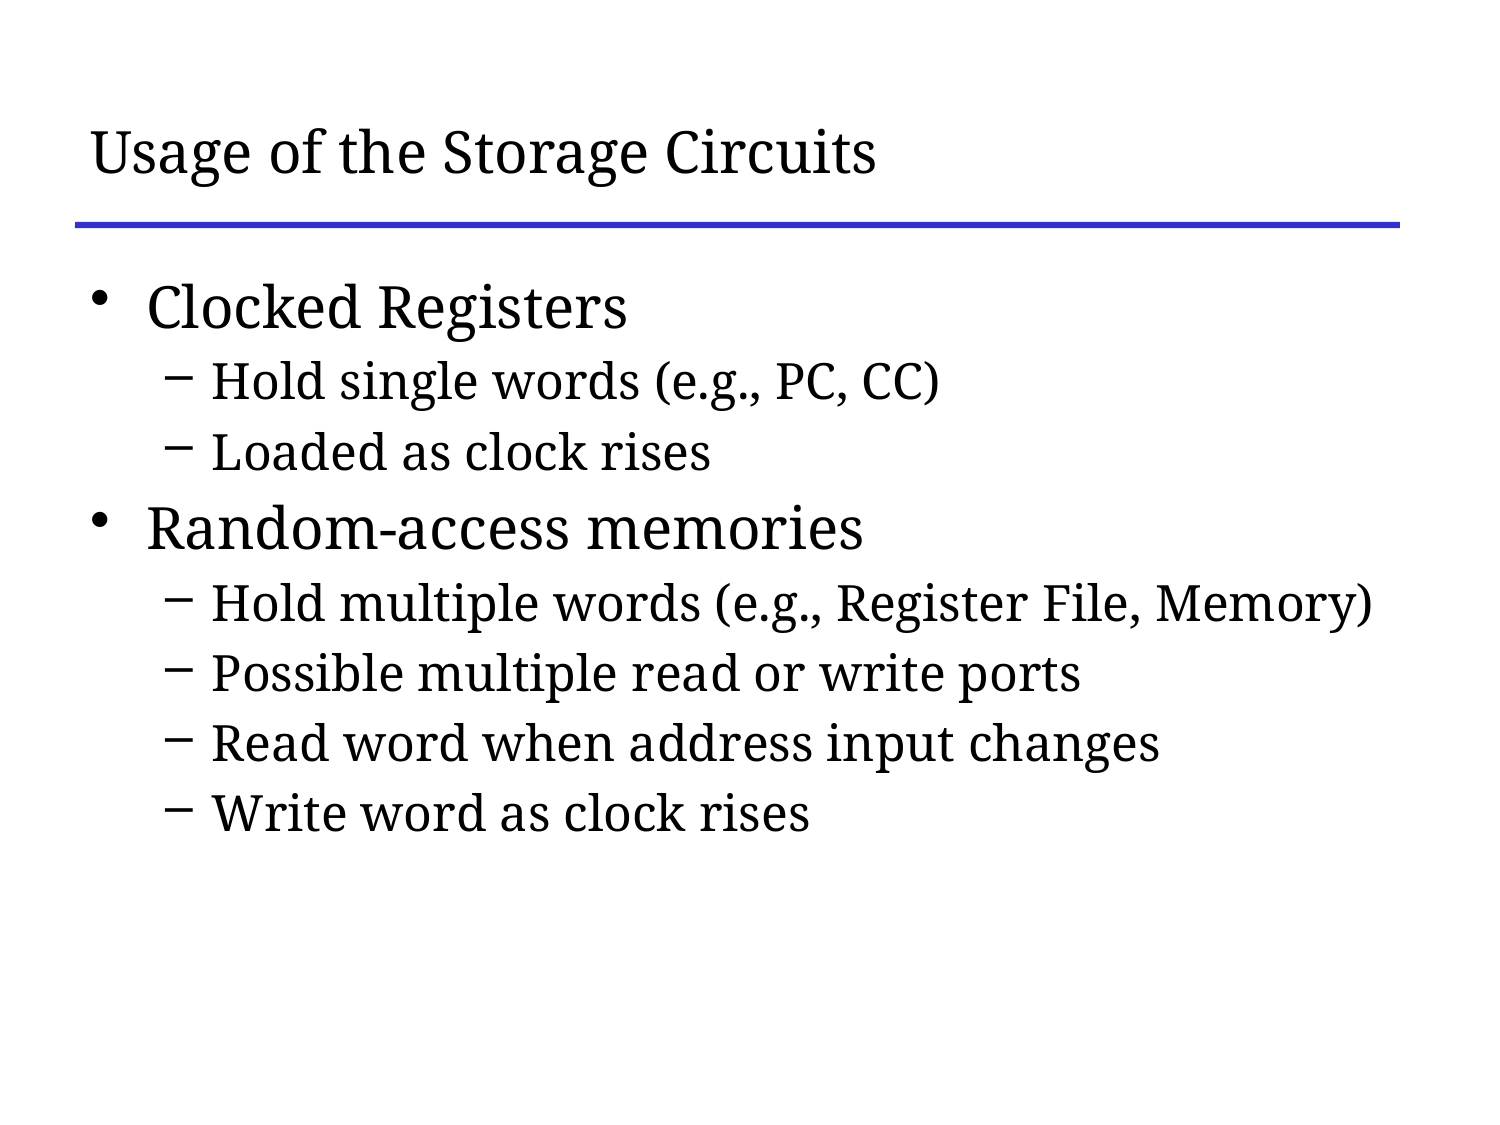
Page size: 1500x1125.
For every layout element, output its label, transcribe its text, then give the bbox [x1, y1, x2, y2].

title Usage of the Storage Circuits [75, 75, 1400, 225]
list Clocked Registers Hold single words (e.g., PC, CC) Loaded as clock rises Random-access memories Hold multiple words (e.g., Register File, Memory) Possible multiple read or write ports Read word when address input changes Write word as clock rises [75, 262, 1438, 988]
